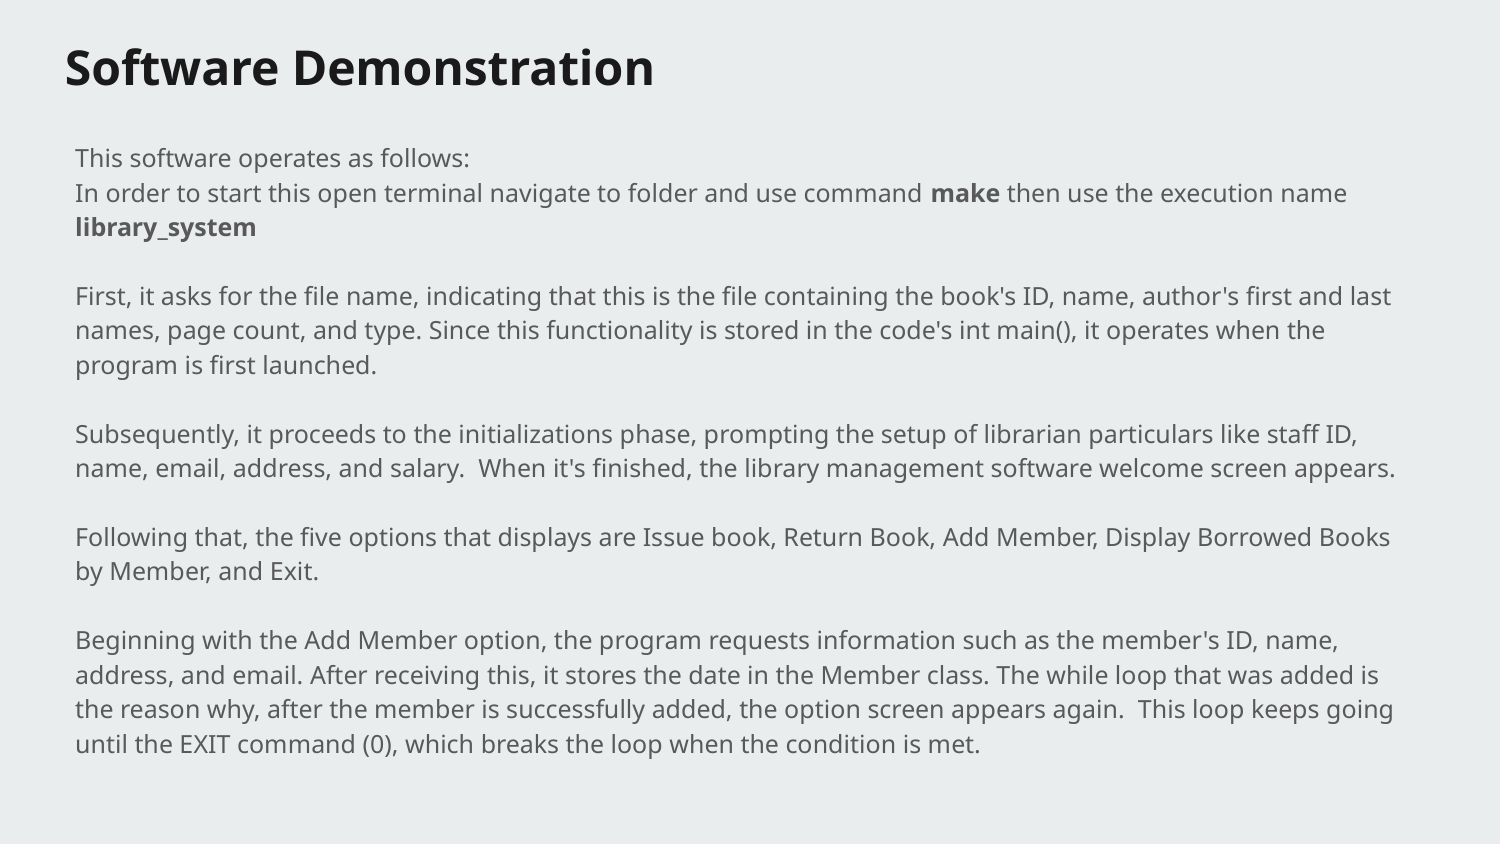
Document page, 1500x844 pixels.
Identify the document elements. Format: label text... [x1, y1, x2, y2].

list This software operates as follows: In order to start this open terminal navigate to folder and use command make then use the execution name library_system First, it asks for the file name, indicating that this is the file containing the book's ID, name, author's first and last names, page count, and type. Since this functionality is stored in the code's int main(), it operates when the program is first launched. Subsequently, it proceeds to the initializations phase, prompting the setup of librarian particulars like staff ID, name, email, address, and salary. When it's finished, the library management software welcome screen appears. Following that, the five options that displays are Issue book, Return Book, Add Member, Display Borrowed Books by Member, and Exit. Beginning with the Add Member option, the program requests information such as the member's ID, name, address, and email. After receiving this, it stores the date in the Member class. The while loop that was added is the reason why, after the member is successfully added, the option screen appears again. This loop keeps going until the EXIT command (0), which breaks the loop when the condition is met. [60, 123, 1414, 721]
title Software Demonstration [49, 22, 1311, 111]
